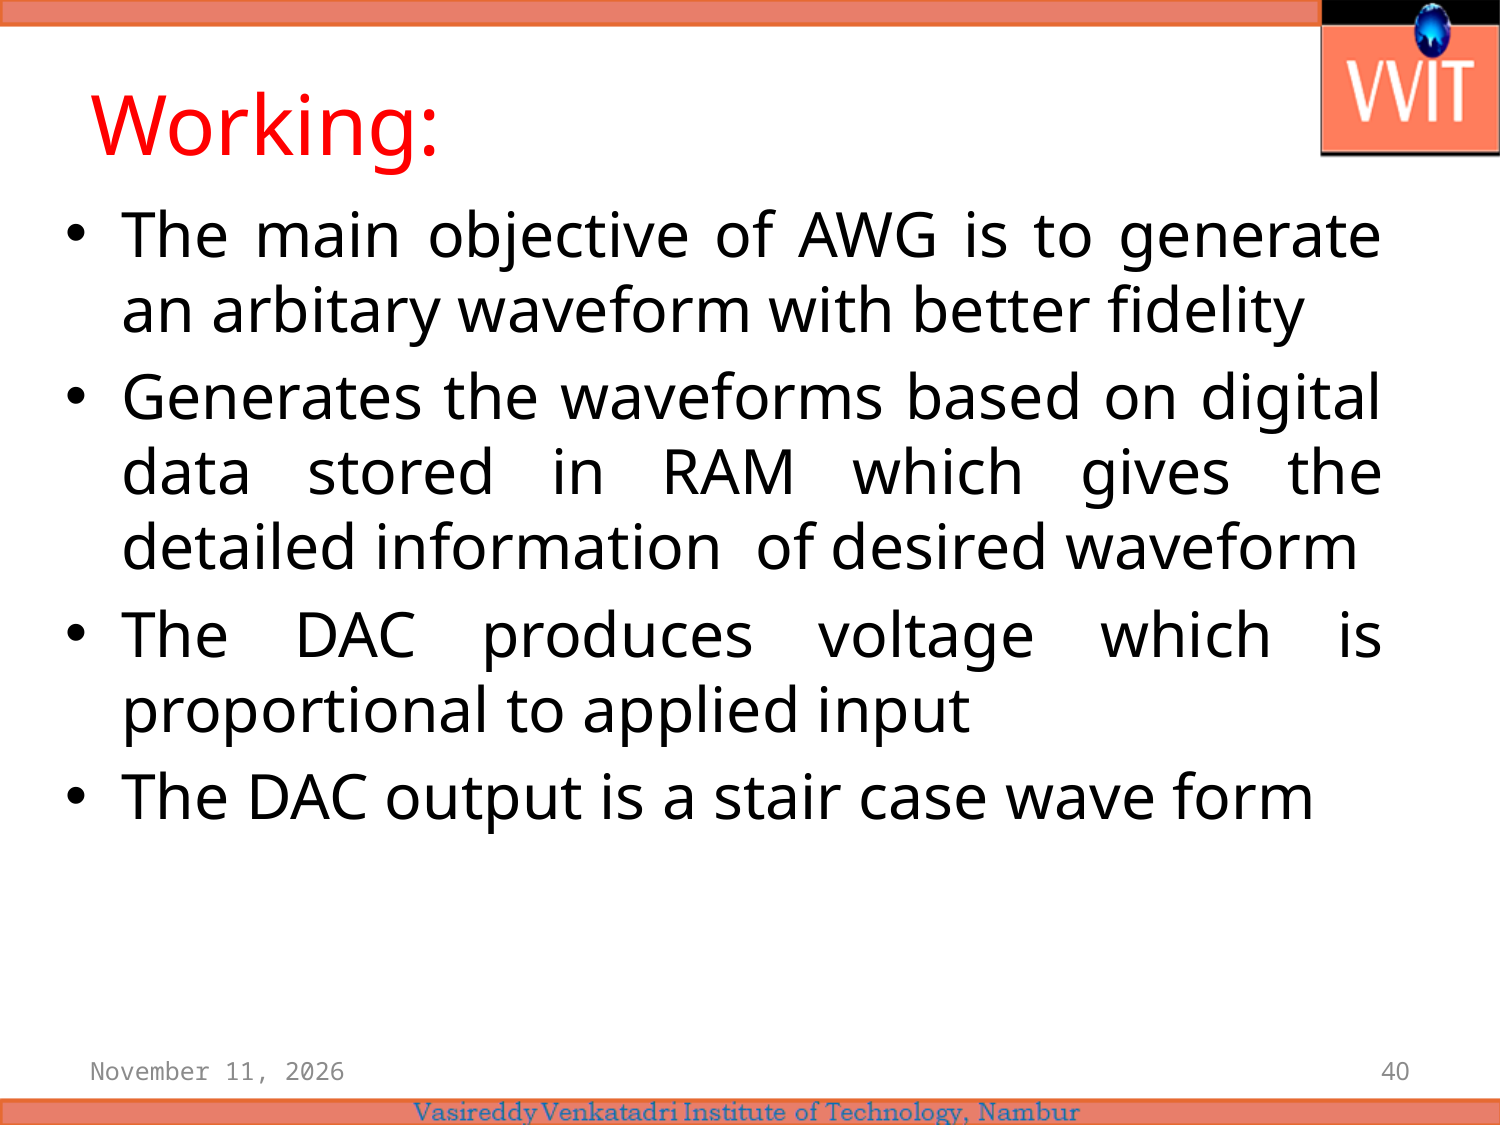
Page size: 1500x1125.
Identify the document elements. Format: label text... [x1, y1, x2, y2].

picture [0, 0, 1500, 1125]
list The main objective of AWG is to generate an arbitary waveform with better fidelity Generates the waveforms based on digital data stored in RAM which gives the detailed information of desired waveform The DAC produces voltage which is proportional to applied input The DAC output is a stair case wave form [50, 187, 1400, 930]
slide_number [75, 1042, 425, 1103]
slide_number 40 [1074, 1042, 1425, 1103]
title Working: [75, 45, 1425, 200]
